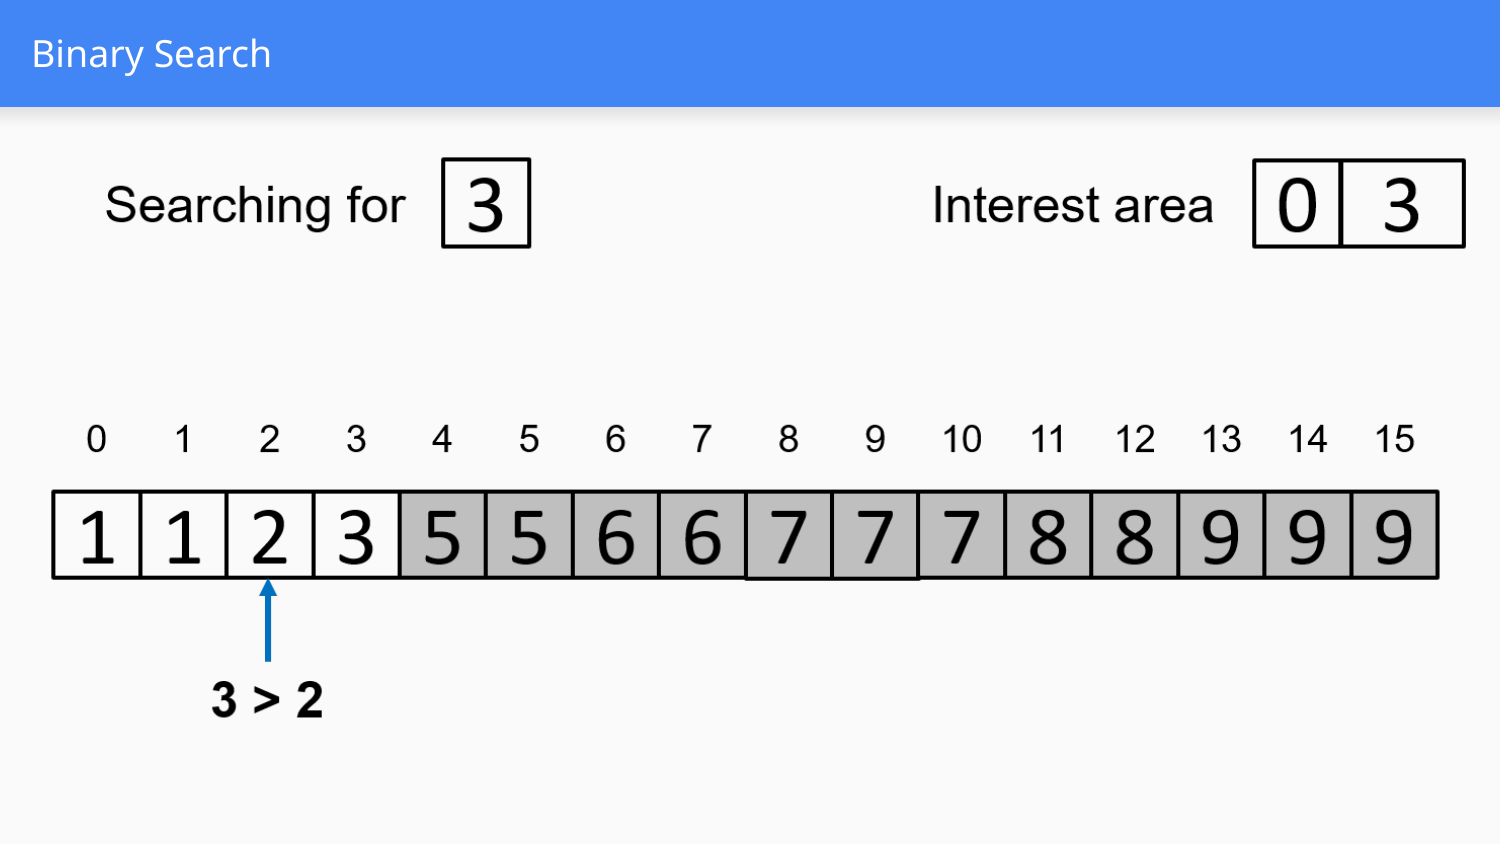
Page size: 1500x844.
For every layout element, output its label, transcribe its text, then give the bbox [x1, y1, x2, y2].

picture [24, 126, 1476, 760]
title Binary Search [16, 2, 1464, 102]
